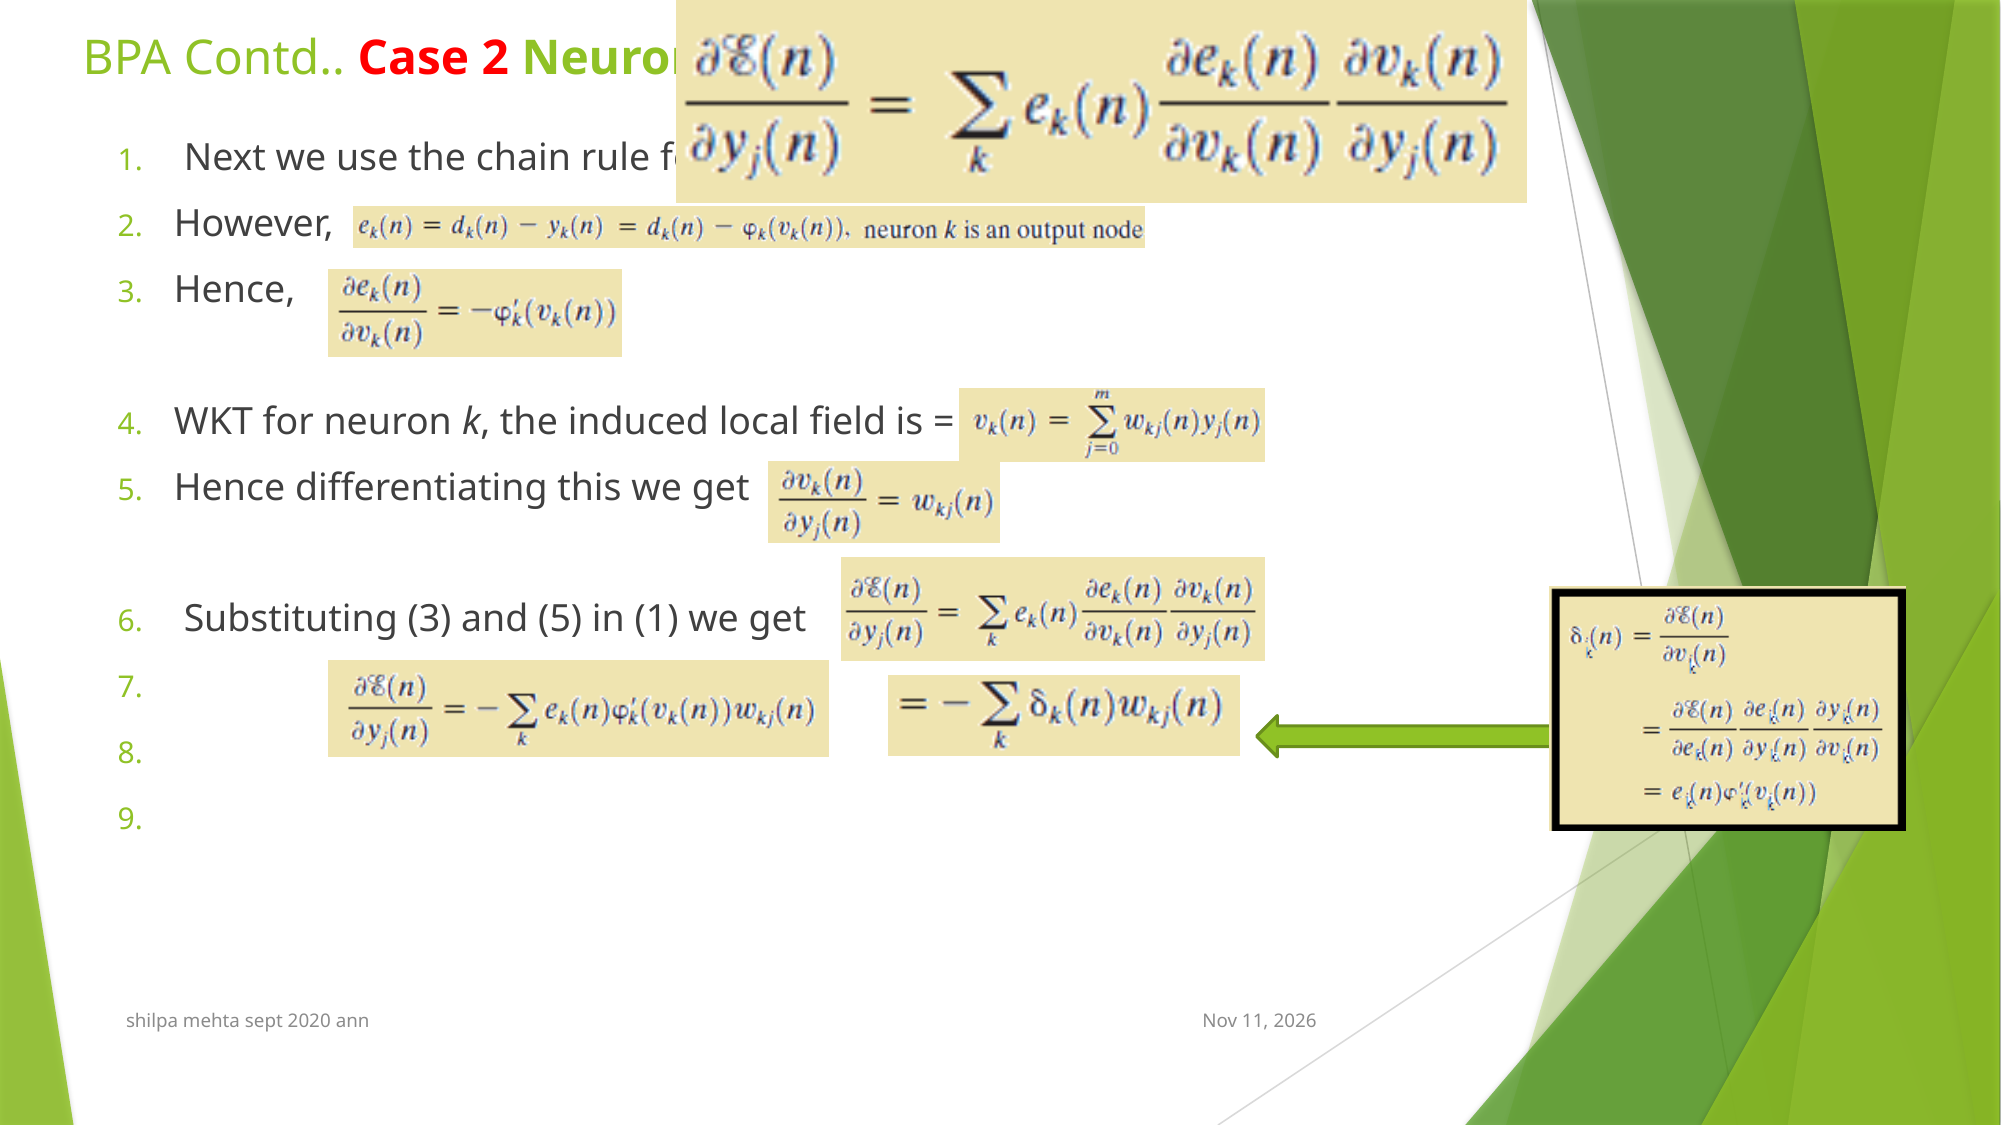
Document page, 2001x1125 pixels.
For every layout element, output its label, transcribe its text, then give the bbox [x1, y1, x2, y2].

title BPA Contd.. Case 2 Neuron j Is a Hidden Node [67, 18, 671, 150]
picture [676, 0, 1527, 203]
picture [1548, 586, 1906, 831]
picture [768, 388, 1265, 544]
slide_number 5-Oct-21 [1181, 991, 1332, 1051]
picture [887, 674, 1240, 757]
picture [841, 556, 1265, 661]
list Next we use the chain rule for the partial derivative However, Hence, WKT for neuron k, the induced local field is = Hence differentiating this we get Substituting (3) and (5) in (1) we get = = [102, 125, 1513, 989]
picture [327, 268, 622, 358]
picture [327, 659, 829, 758]
picture [352, 206, 1145, 248]
text_box [1255, 714, 1543, 759]
footer shilpa mehta sept 2020 ann [111, 991, 1145, 1051]
